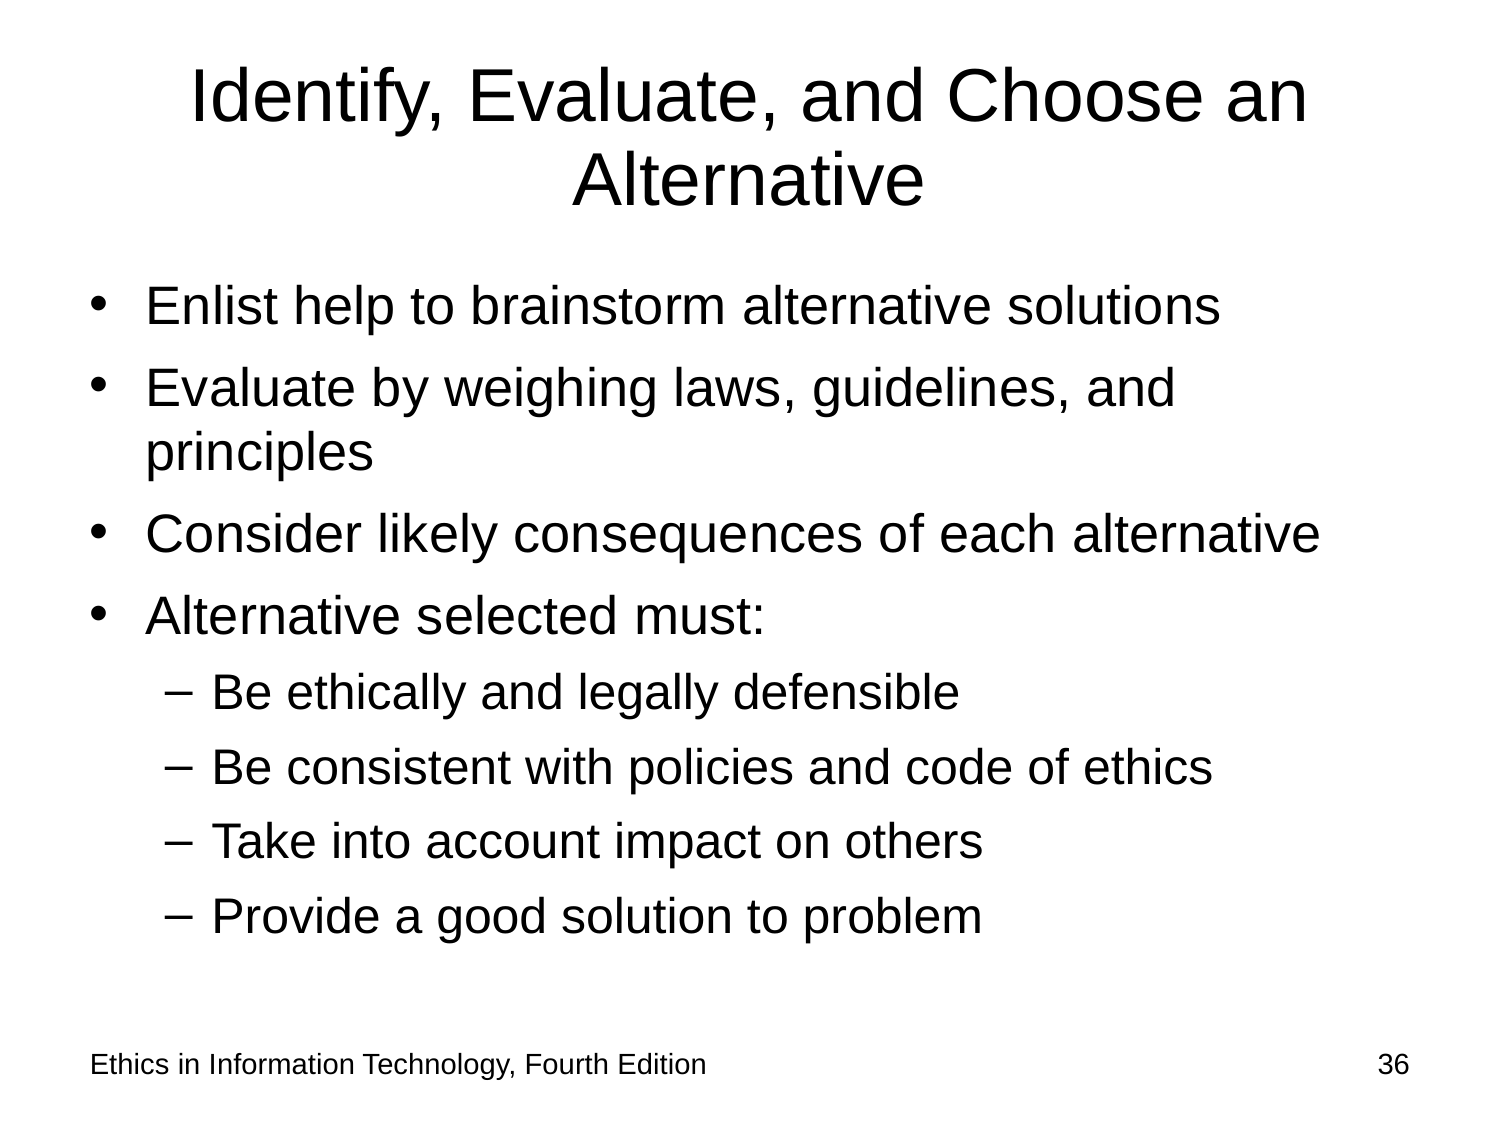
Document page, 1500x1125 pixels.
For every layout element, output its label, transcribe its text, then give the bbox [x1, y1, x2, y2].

list Enlist help to brainstorm alternative solutions Evaluate by weighing laws, guidelines, and principles Consider likely consequences of each alternative Alternative selected must: Be ethically and legally defensible Be consistent with policies and code of ethics Take into account impact on others Provide a good solution to problem [74, 262, 1425, 1005]
title Identify, Evaluate, and Choose an Alternative [74, 44, 1425, 233]
footer Ethics in Information Technology, Fourth Edition [74, 1037, 1074, 1103]
slide_number 36 [1074, 1037, 1425, 1103]
